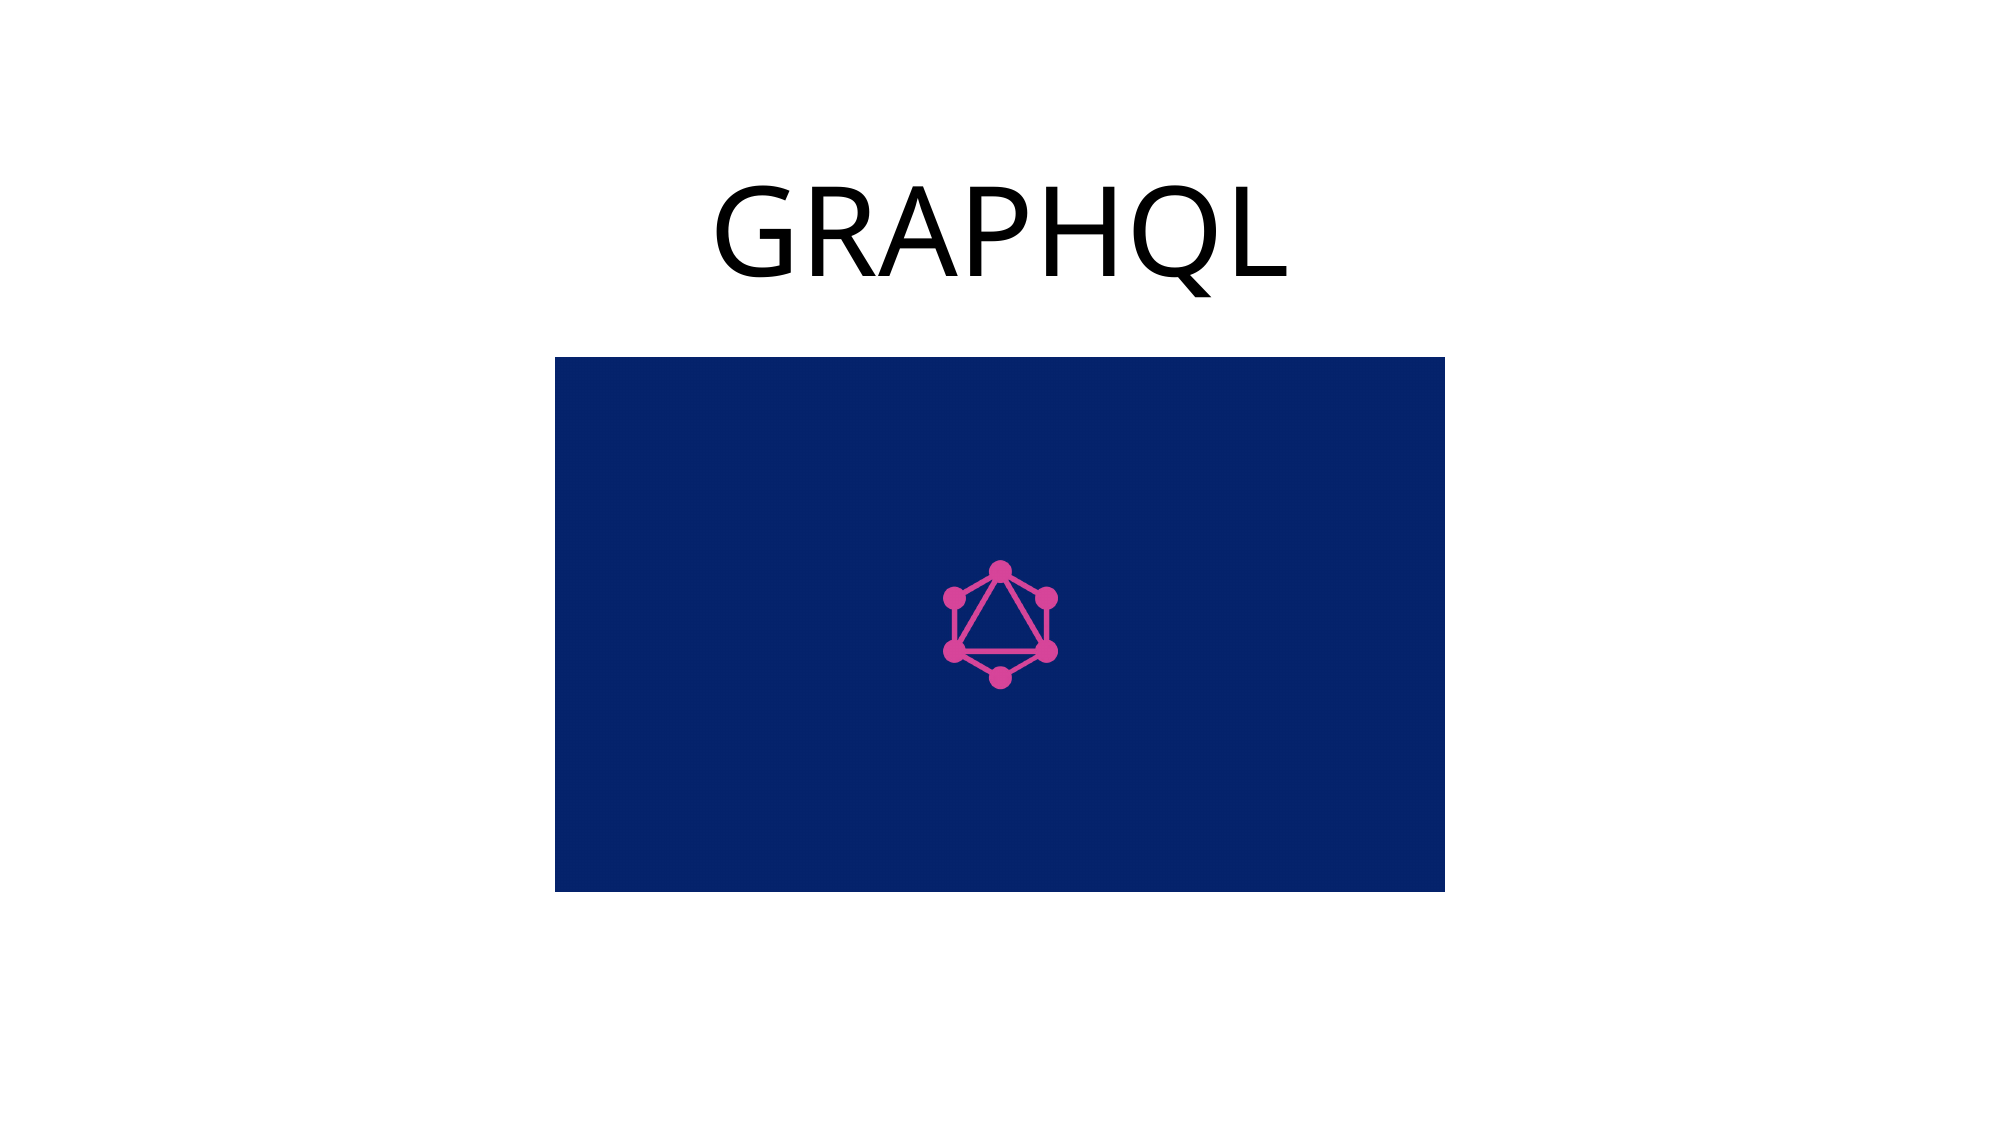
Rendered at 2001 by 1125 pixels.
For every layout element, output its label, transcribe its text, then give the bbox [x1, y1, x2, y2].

picture [555, 357, 1445, 892]
title GRAPHQL [249, 92, 1750, 312]
